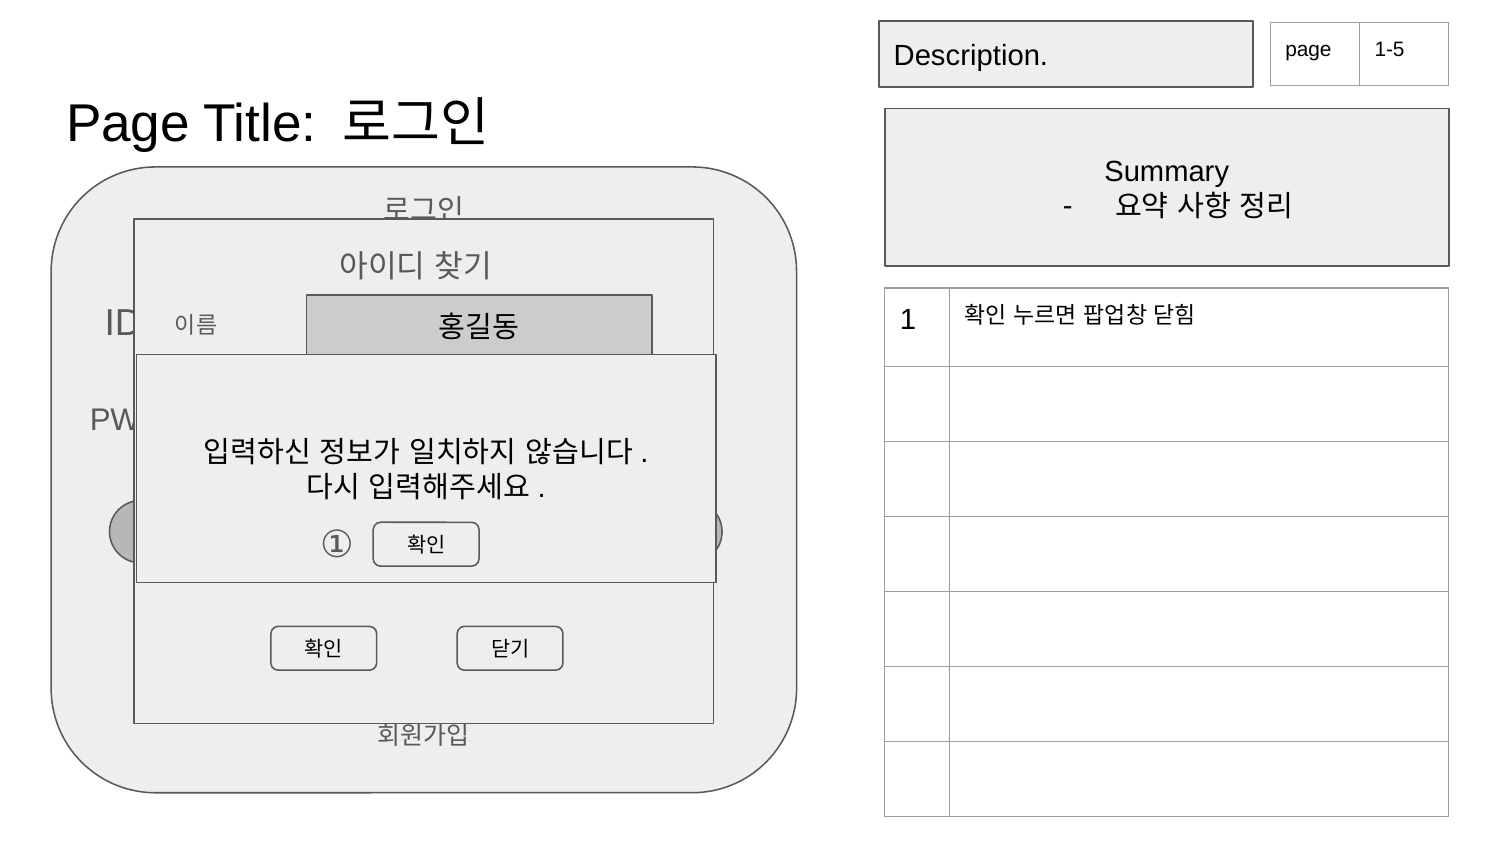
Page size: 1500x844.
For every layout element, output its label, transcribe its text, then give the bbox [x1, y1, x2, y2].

text_box 로그인 [716, 513, 723, 551]
text_box 닫기 [457, 626, 563, 671]
text_box ID [89, 282, 134, 358]
text_box 아이디 찾기 [324, 231, 508, 295]
text_box 로그인 [109, 501, 134, 563]
text_box 회원가입 [345, 724, 503, 765]
text_box 확인 [376, 522, 480, 567]
text_box 홍길동 [306, 295, 653, 354]
text_box [51, 166, 797, 793]
text_box 이름 [159, 296, 245, 352]
title Page Title: 로그인 [51, 72, 1449, 167]
table_cell [950, 592, 1448, 666]
table_cell [950, 442, 1448, 516]
text_box Description. [878, 21, 1253, 87]
text_box 로그인 [349, 176, 498, 218]
table_cell [885, 667, 949, 741]
table_header 확인 누르면 팝업창 닫힘 [950, 289, 1448, 366]
text_box ① [304, 505, 376, 581]
table_cell [885, 442, 949, 516]
table_cell [885, 592, 949, 666]
text_box 입력하신 정보가 일치하지 않습니다. 다시 입력해주세요. [136, 354, 716, 583]
text_box PW [74, 383, 134, 452]
table_cell [885, 517, 949, 591]
text_box Summary 요약 사항 정리 [884, 108, 1449, 267]
table_header 1 [885, 289, 949, 366]
text_box [134, 218, 714, 724]
table_cell [885, 367, 949, 441]
table_cell [885, 742, 949, 816]
text_box 확인 [270, 626, 377, 671]
table_header 1-5 [1360, 23, 1448, 85]
table_cell [950, 742, 1448, 816]
table_header page [1271, 23, 1359, 85]
table_cell [950, 667, 1448, 741]
table_cell [950, 517, 1448, 591]
table_cell [950, 367, 1448, 441]
